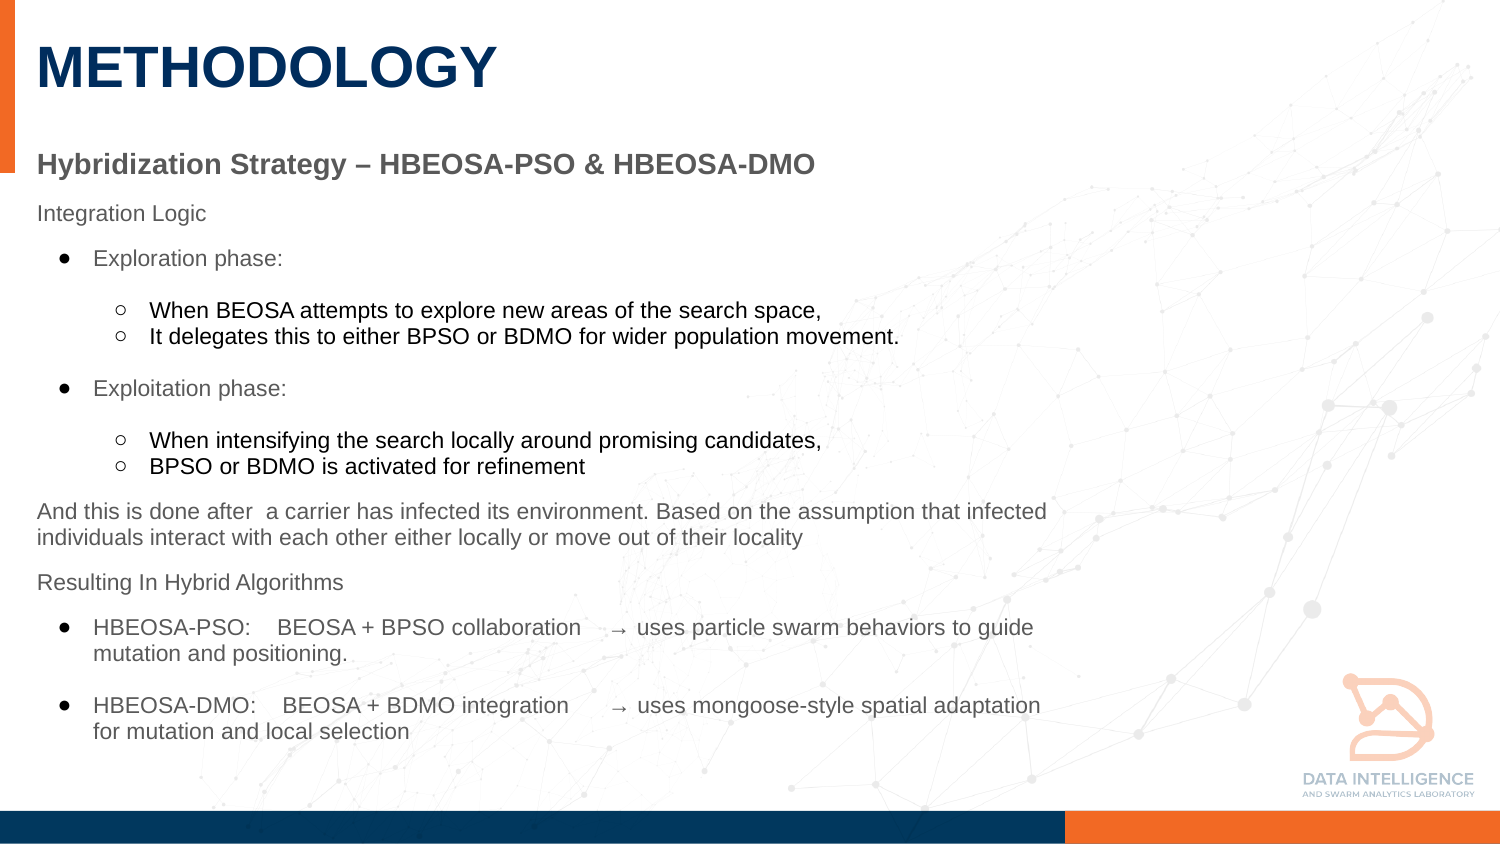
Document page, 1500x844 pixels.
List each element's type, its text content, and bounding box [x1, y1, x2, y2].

title METHODOLOGY [25, 7, 996, 130]
list Hybridization Strategy – HBEOSA-PSO & HBEOSA-DMO Integration Logic Exploration phase: When BEOSA attempts to explore new areas of the search space, It delegates this to either BPSO or BDMO for wider population movement. Exploitation phase: When intensifying the search locally around promising candidates, BPSO or BDMO is activated for refinement And this is done after a carrier has infected its environment. Based on the assumption that infected individuals interact with each other either locally or move out of their locality Resulting In Hybrid Algorithms HBEOSA-PSO: BEOSA + BPSO collaboration → uses particle swarm behaviors to guide mutation and positioning. HBEOSA-DMO: BEOSA + BDMO integration → uses mongoose-style spatial adaptation for mutation and local selection [25, 142, 1070, 765]
slide_number 5 [864, 608, 1052, 633]
